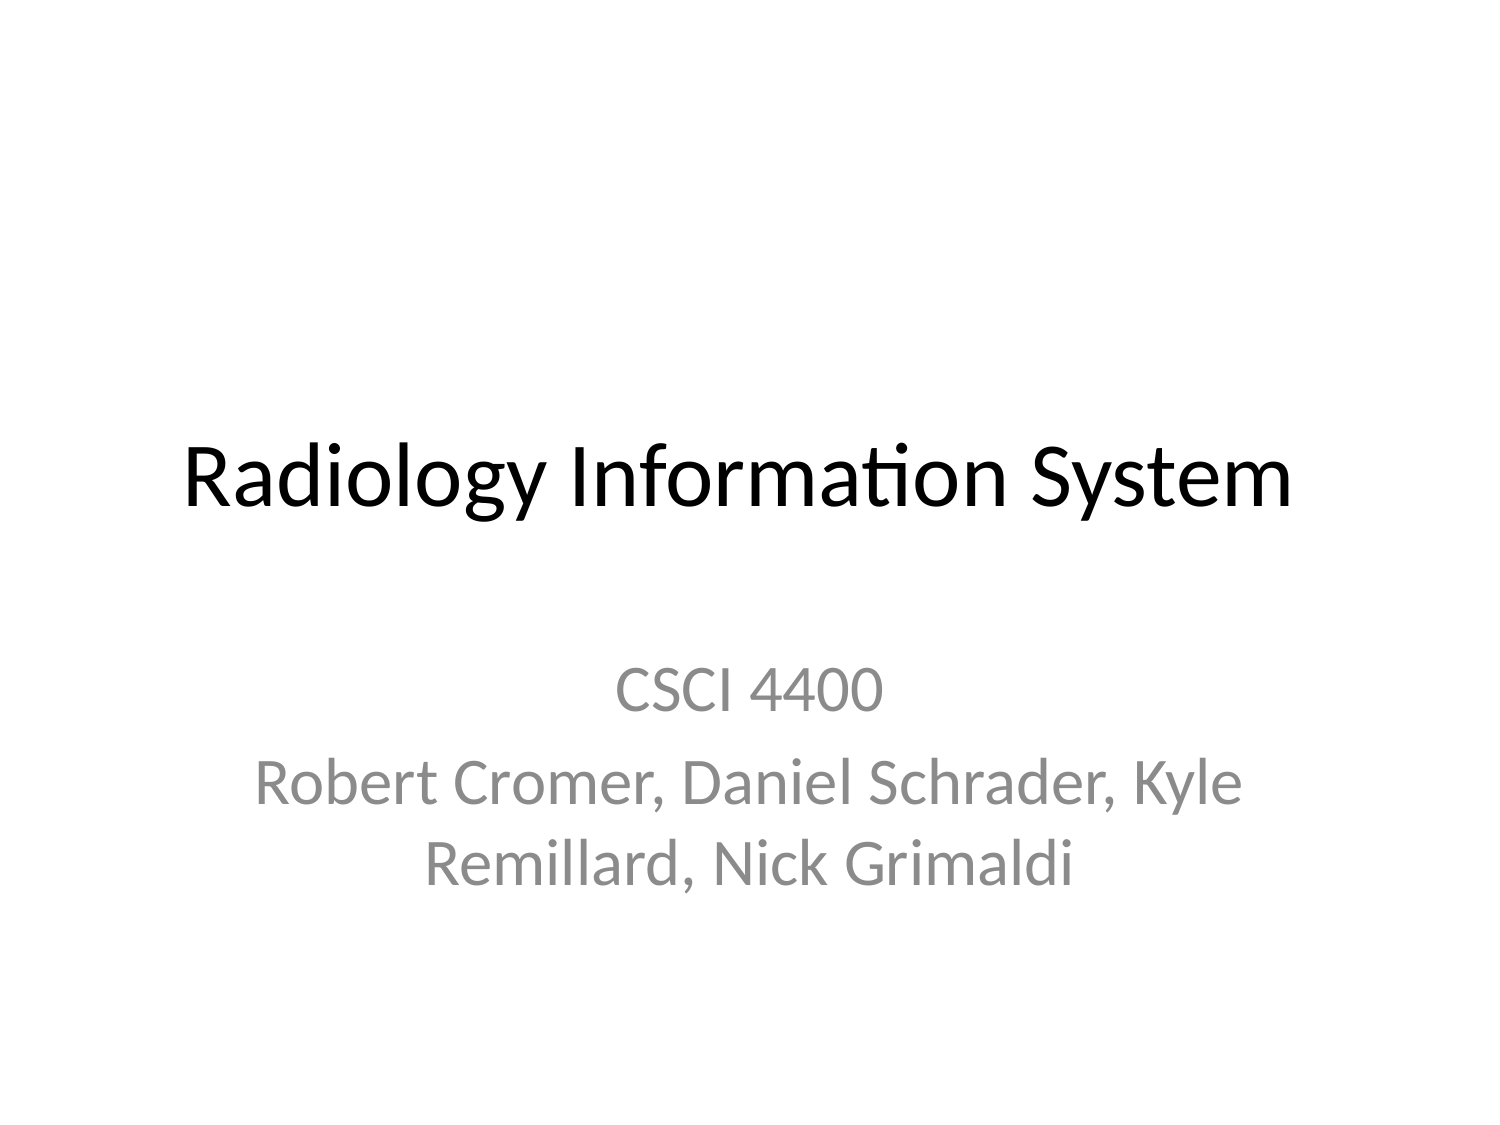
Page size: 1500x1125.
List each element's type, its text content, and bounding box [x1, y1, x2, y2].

title Radiology Information System [112, 349, 1388, 591]
subtitle CSCI 4400 Robert Cromer, Daniel Schrader, Kyle Remillard, Nick Grimaldi [225, 637, 1275, 925]
